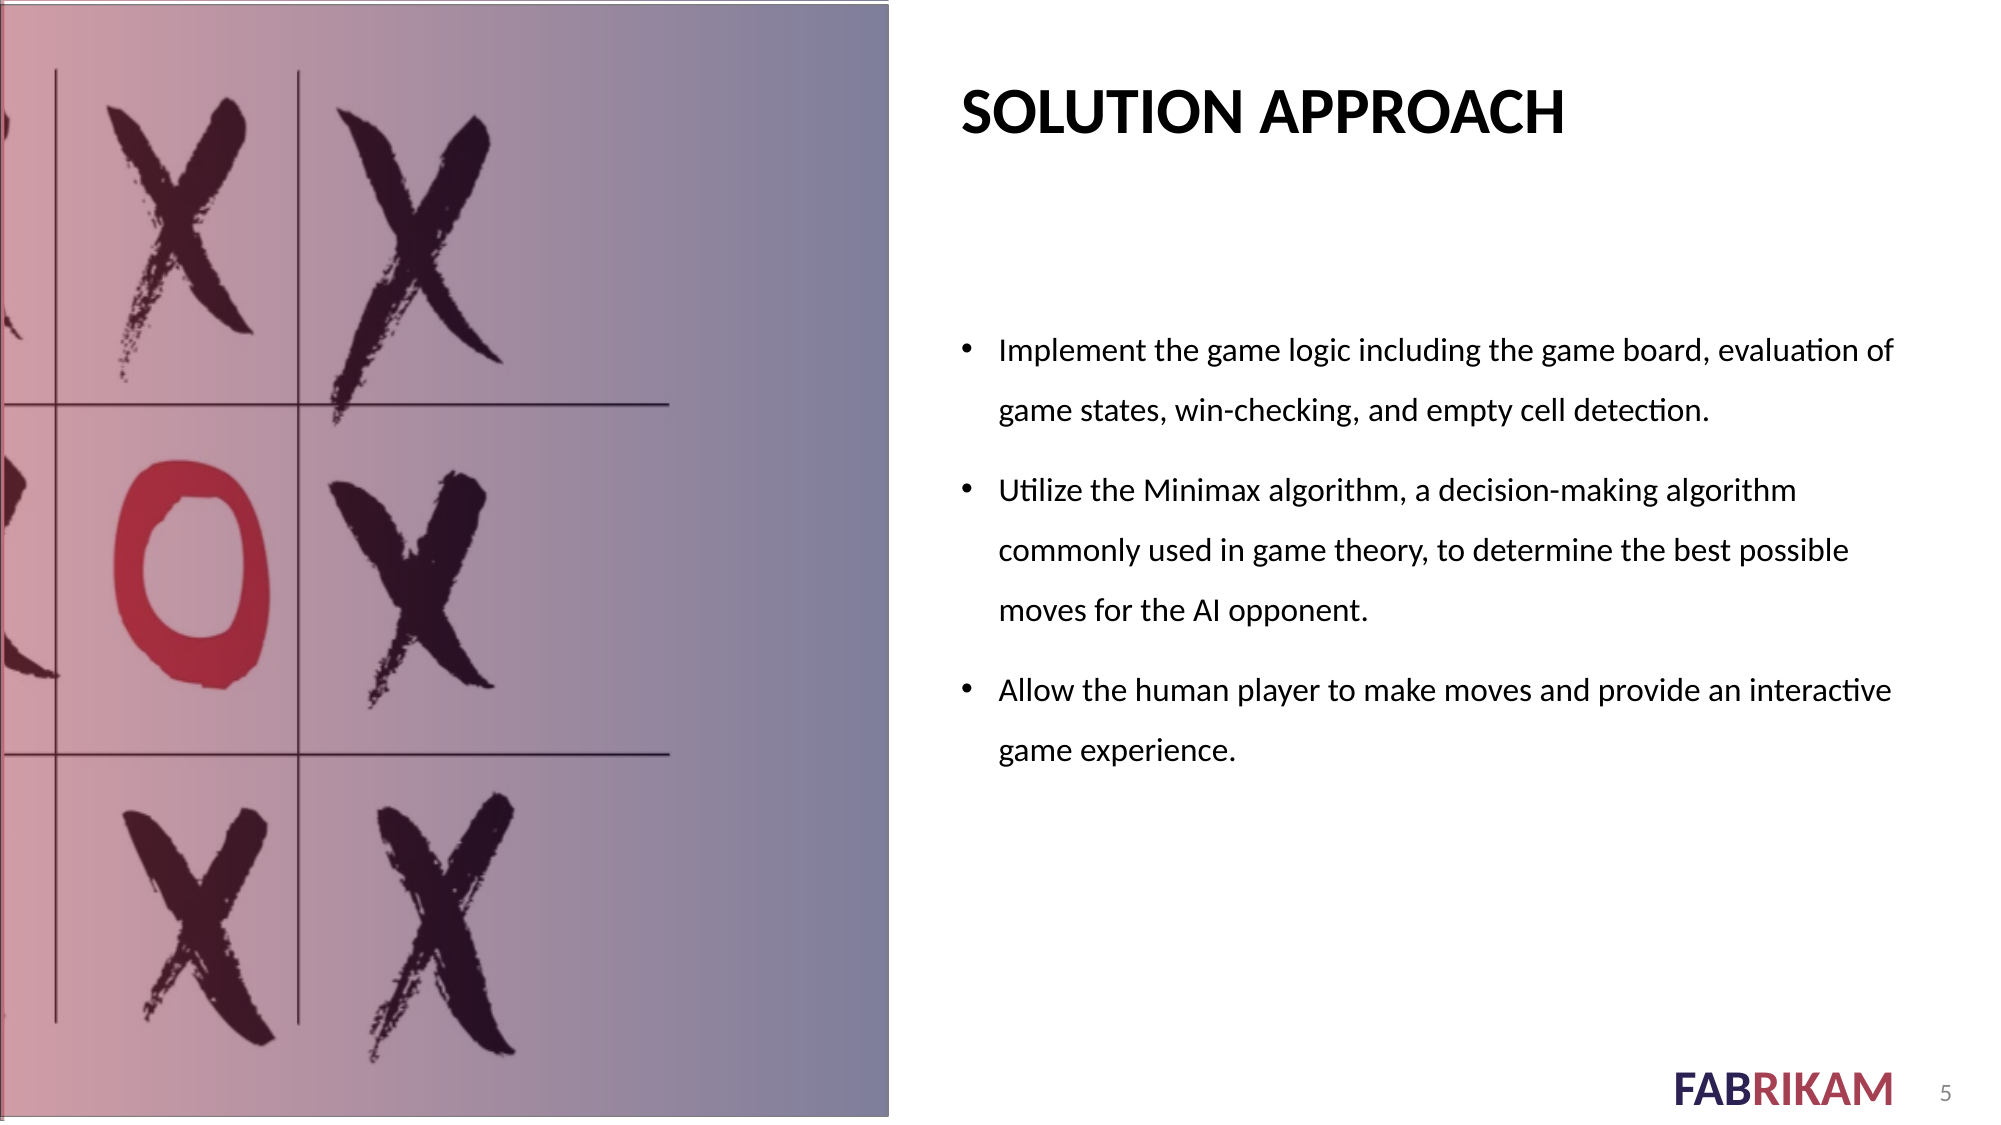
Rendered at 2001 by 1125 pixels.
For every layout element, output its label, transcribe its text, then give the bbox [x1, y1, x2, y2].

title SOLUTION APPROACH [946, 59, 1938, 154]
list Implement the game logic including the game board, evaluation of game states, win-checking, and empty cell detection. Utilize the Minimax algorithm, a decision-making algorithm commonly used in game theory, to determine the best possible moves for the AI opponent. Allow the human player to make moves and provide an interactive game experience. [946, 300, 1938, 1062]
picture [4, 1, 917, 1125]
slide_number 5 [1894, 1061, 1968, 1121]
